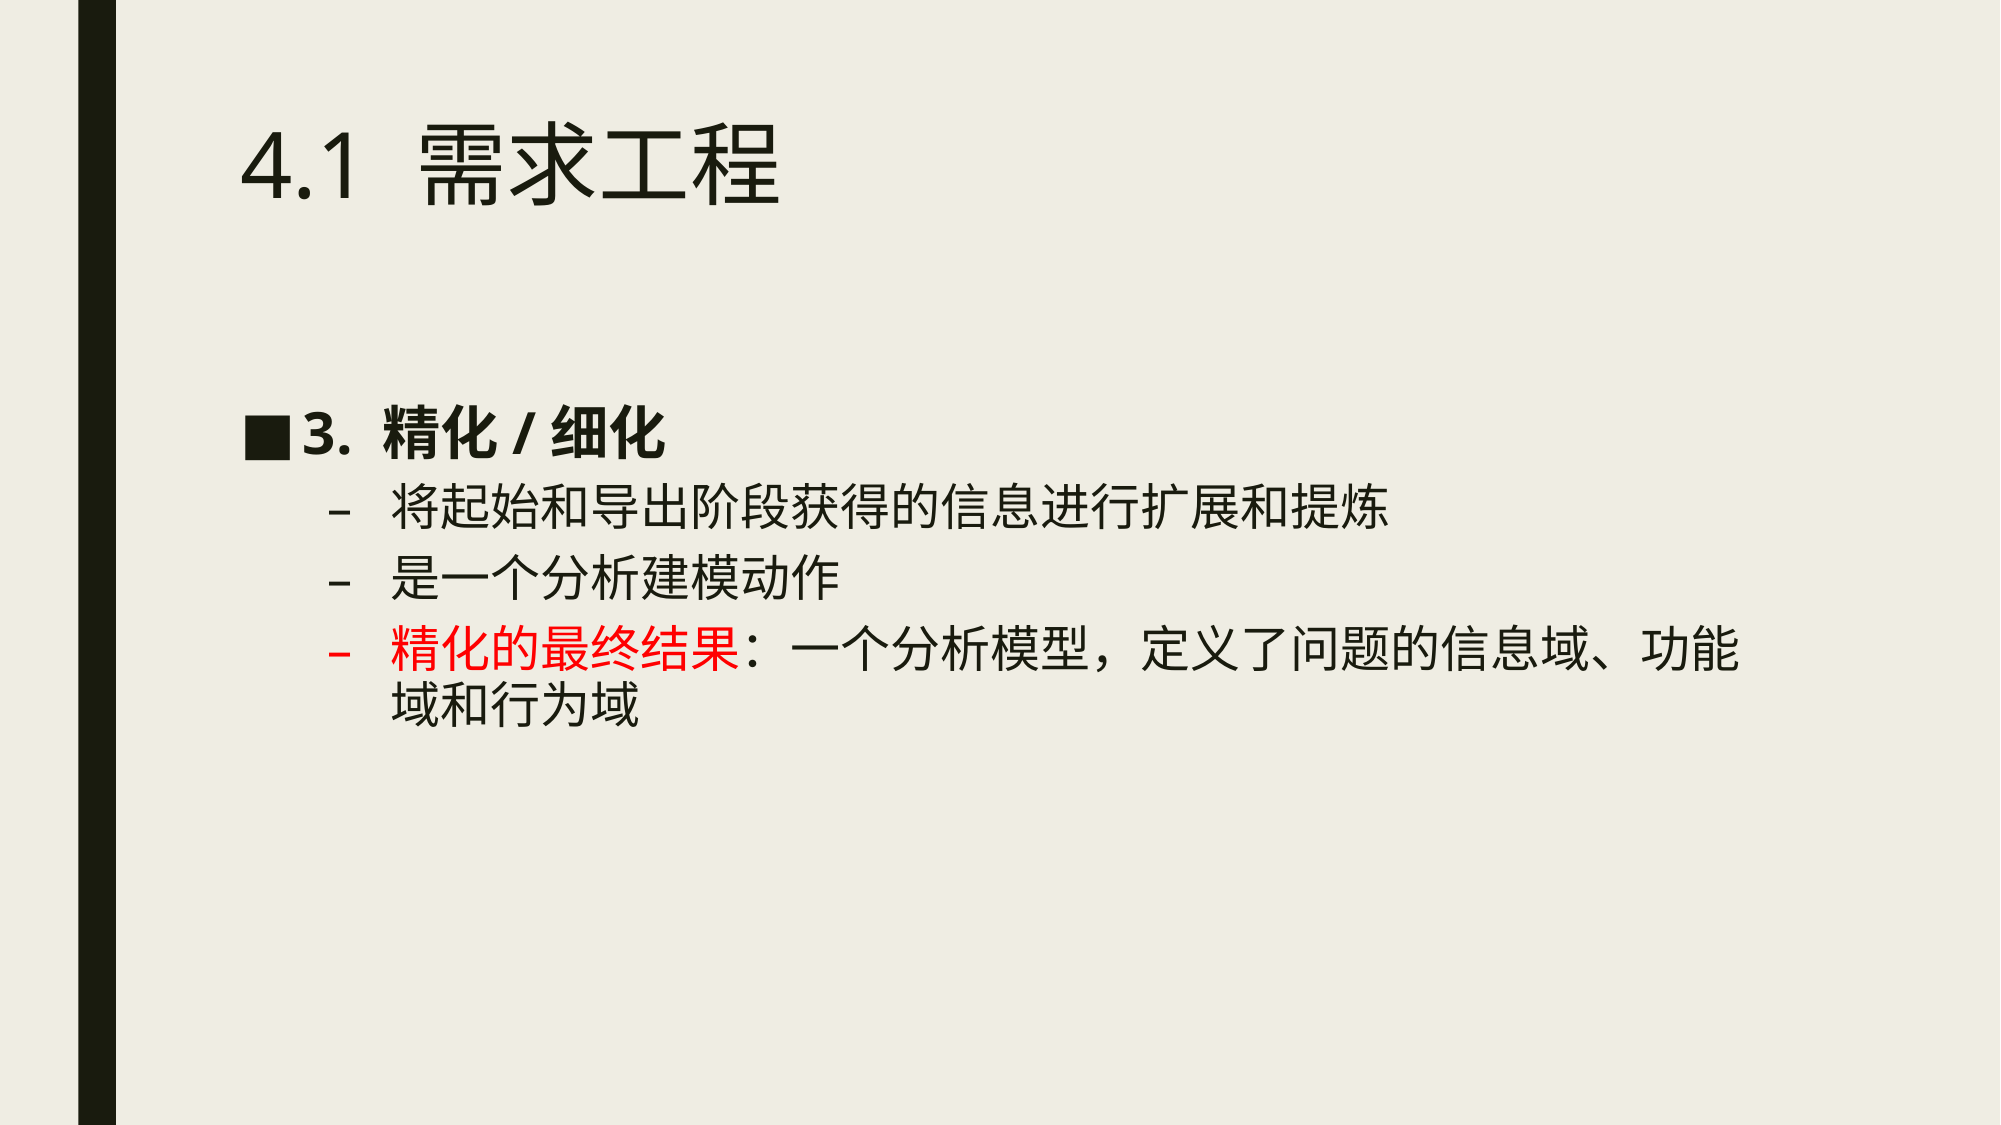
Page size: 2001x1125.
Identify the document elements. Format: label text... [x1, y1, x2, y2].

list 3. 精化/细化 将起始和导出阶段获得的信息进行扩展和提炼 是一个分析建模动作 精化的最终结果：一个分析模型，定义了问题的信息域、功能域和行为域 [225, 375, 1800, 963]
title 4.1 需求工程 [225, 112, 1800, 357]
